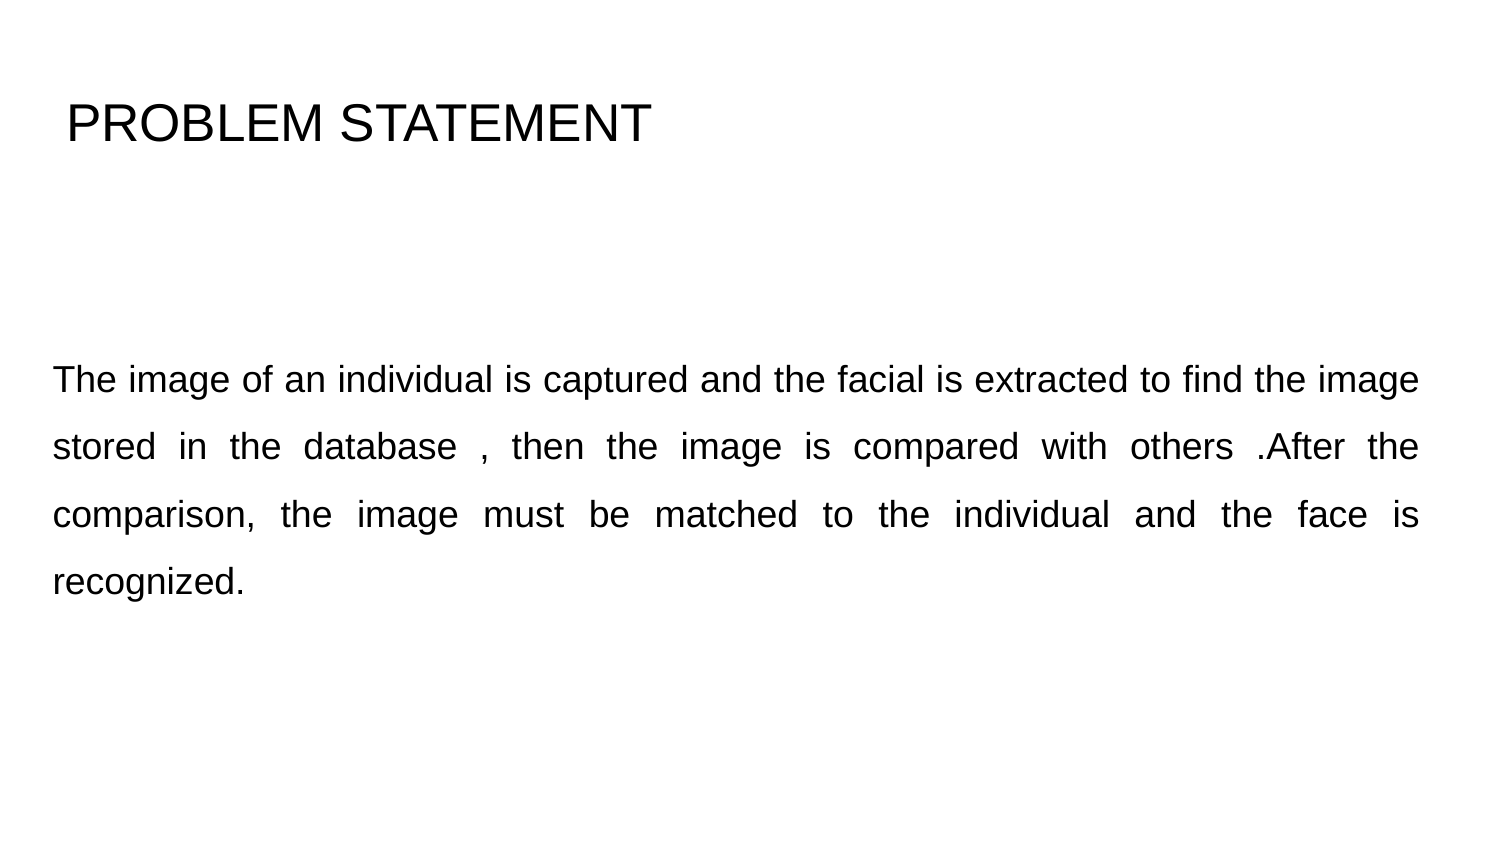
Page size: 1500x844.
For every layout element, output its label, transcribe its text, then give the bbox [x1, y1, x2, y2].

list The image of an individual is captured and the facial is extracted to find the image stored in the database , then the image is compared with others .After the comparison, the image must be matched to the individual and the face is recognized. [37, 262, 1436, 823]
title PROBLEM STATEMENT [51, 72, 1449, 167]
